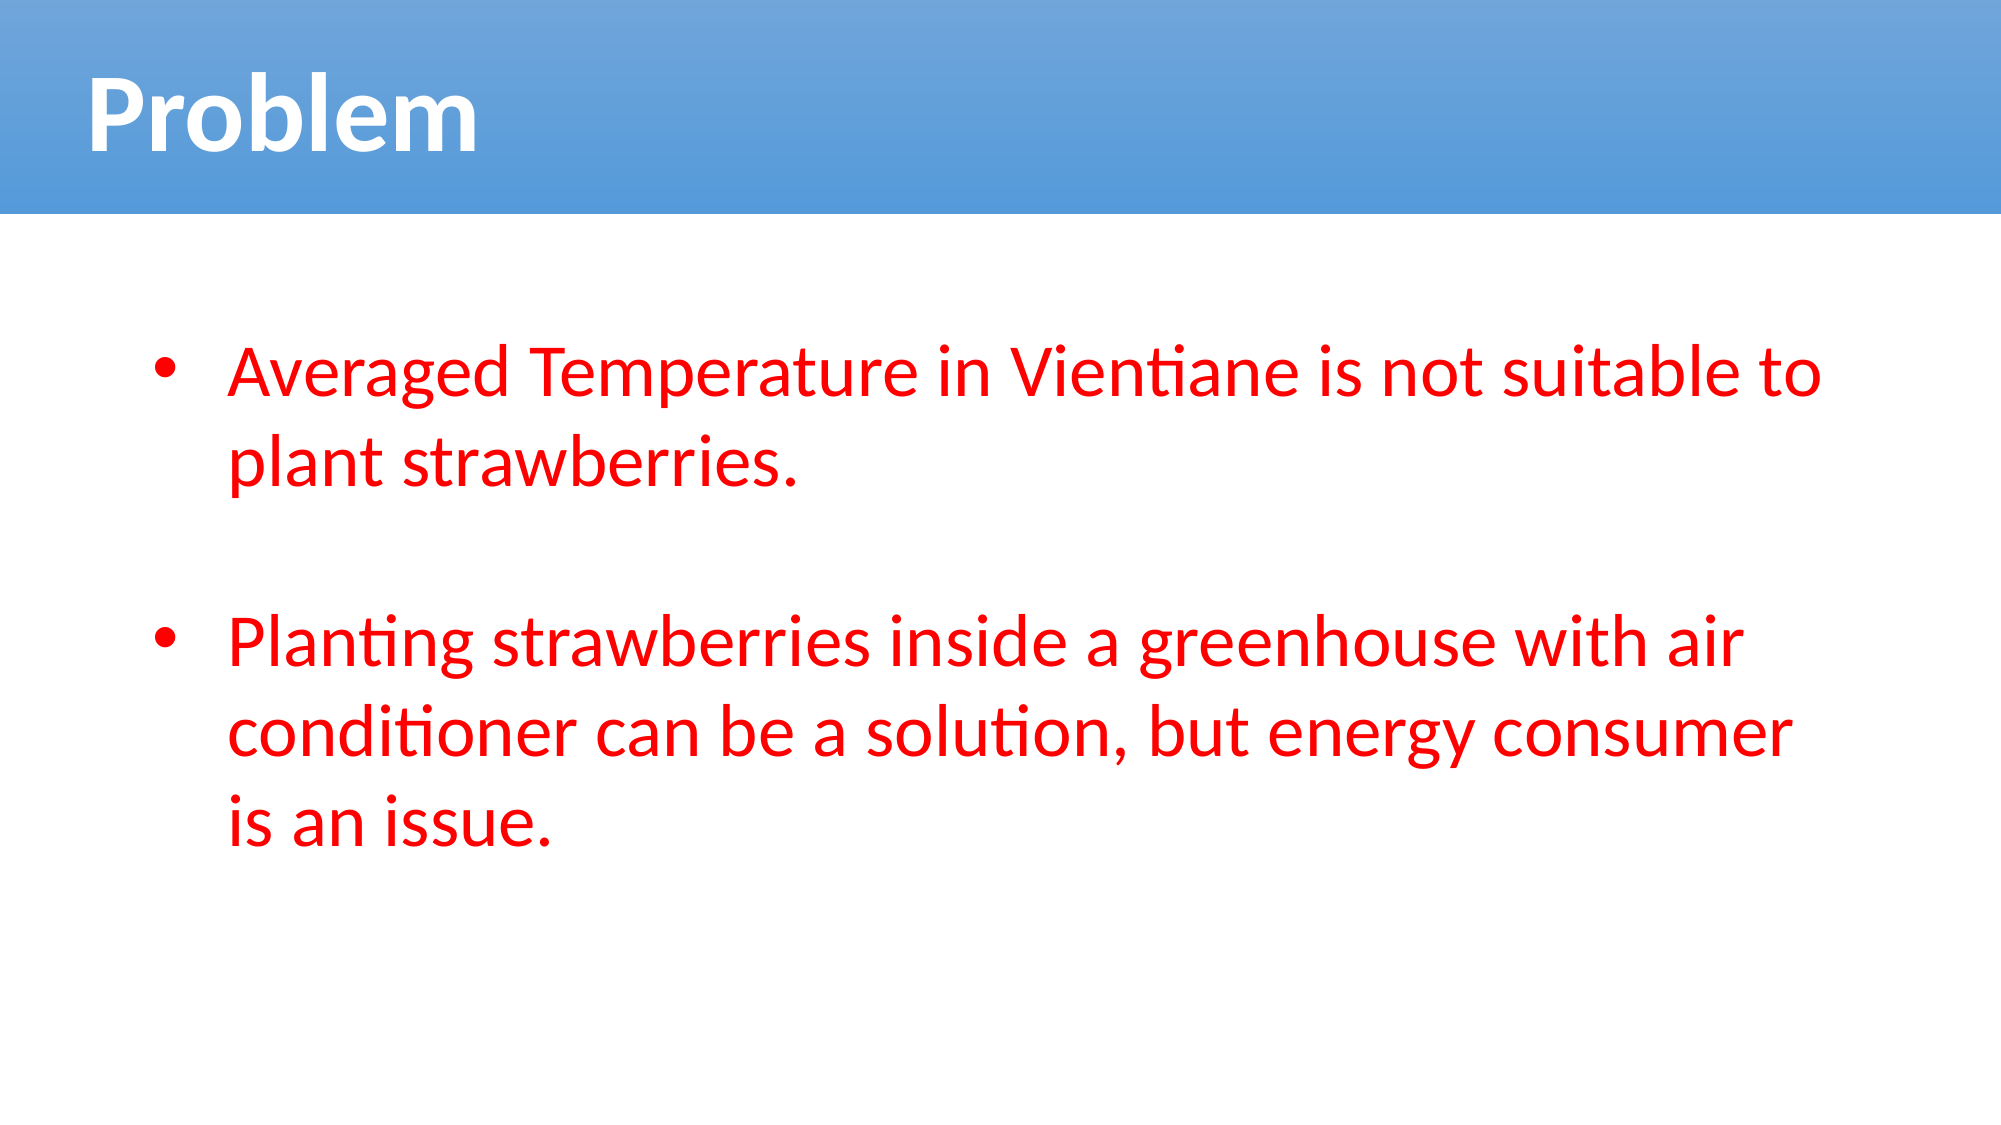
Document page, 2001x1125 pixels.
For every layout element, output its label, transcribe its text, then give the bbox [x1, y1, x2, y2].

text_box Averaged Temperature in Vientiane is not suitable to plant strawberries. Planting strawberries inside a greenhouse with air conditioner can be a solution, but energy consumer is an issue. [138, 313, 1863, 959]
text_box [0, 0, 2000, 214]
text_box Problem [71, 32, 1102, 182]
